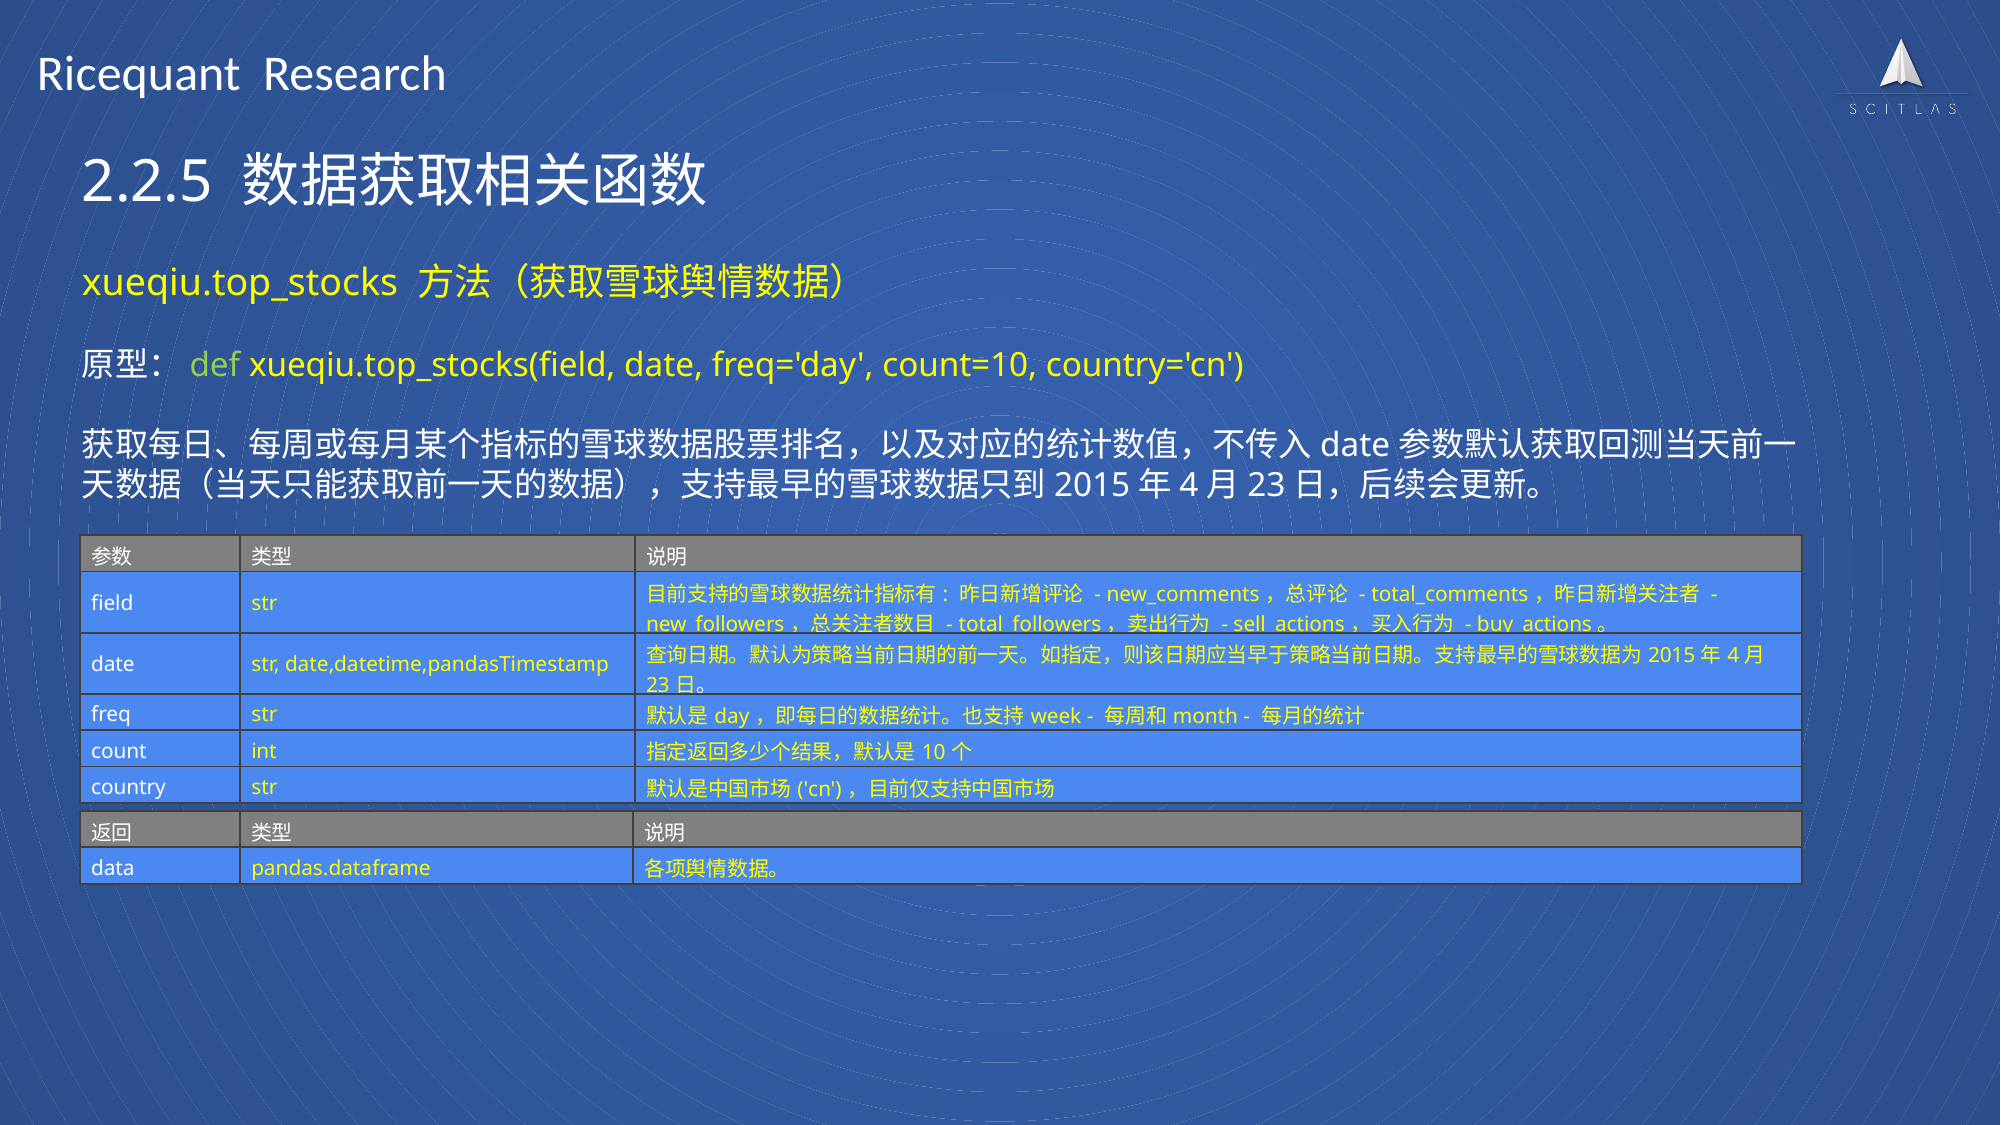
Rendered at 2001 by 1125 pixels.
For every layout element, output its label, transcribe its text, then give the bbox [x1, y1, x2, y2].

table_header 类型 [241, 536, 634, 571]
text_box Ricequant Research [22, 32, 778, 108]
table_cell pandas.dataframe [241, 848, 632, 883]
table_cell int [241, 731, 634, 766]
table_cell field [81, 572, 239, 632]
table_cell count [81, 731, 239, 766]
table_cell data [81, 848, 239, 883]
table_cell 查询日期。默认为策略当前日期的前一天。如指定，则该日期应当早于策略当前日期。支持最早的雪球数据为2015年4月23日。 [636, 634, 1801, 693]
table_cell str [241, 767, 634, 802]
table_cell str, date,datetime,pandasTimestamp [241, 634, 634, 693]
table_cell country [81, 767, 239, 802]
table_cell 默认是中国市场('cn')，目前仅支持中国市场 [636, 767, 1801, 802]
table_cell 指定返回多少个结果，默认是10个 [636, 731, 1801, 766]
table_cell 目前支持的雪球数据统计指标有: 昨日新增评论 - new_comments，总评论 - total_comments，昨日新增关注者 -new_followers，总关注者数目 - total_followers，卖出行为 - sell_actions，买入行为 - buy_actions。 [636, 572, 1801, 632]
picture [1802, 0, 2000, 142]
table_header 参数 [81, 536, 239, 571]
table_header 说明 [636, 536, 1801, 571]
table_header 类型 [241, 812, 632, 846]
table_header 说明 [634, 812, 1801, 846]
table_cell str [241, 572, 634, 632]
table_cell 默认是day，即每日的数据统计。也支持week - 每周和month - 每月的统计 [636, 695, 1801, 729]
table_cell str [241, 695, 634, 729]
table_cell date [81, 634, 239, 693]
table_header 返回 [81, 812, 239, 846]
table_cell freq [81, 695, 239, 729]
table_cell 各项舆情数据。 [634, 848, 1801, 883]
text_box [0, 0, 2000, 1125]
text_box 2.2.5 数据获取相关函数 xueqiu.top_stocks 方法（获取雪球舆情数据） 原型：def xueqiu.top_stocks(field, date, freq='day', count=10, country='cn') 获取每日、每周或每月某个指标的雪球数据股票排名，以及对应的统计数值，不传入date参数默认获取回测当天前一天数据（当天只能获取前一天的数据），支持最早的雪球数据只到2015年4月23日，后续会更新。 [67, 135, 1833, 835]
